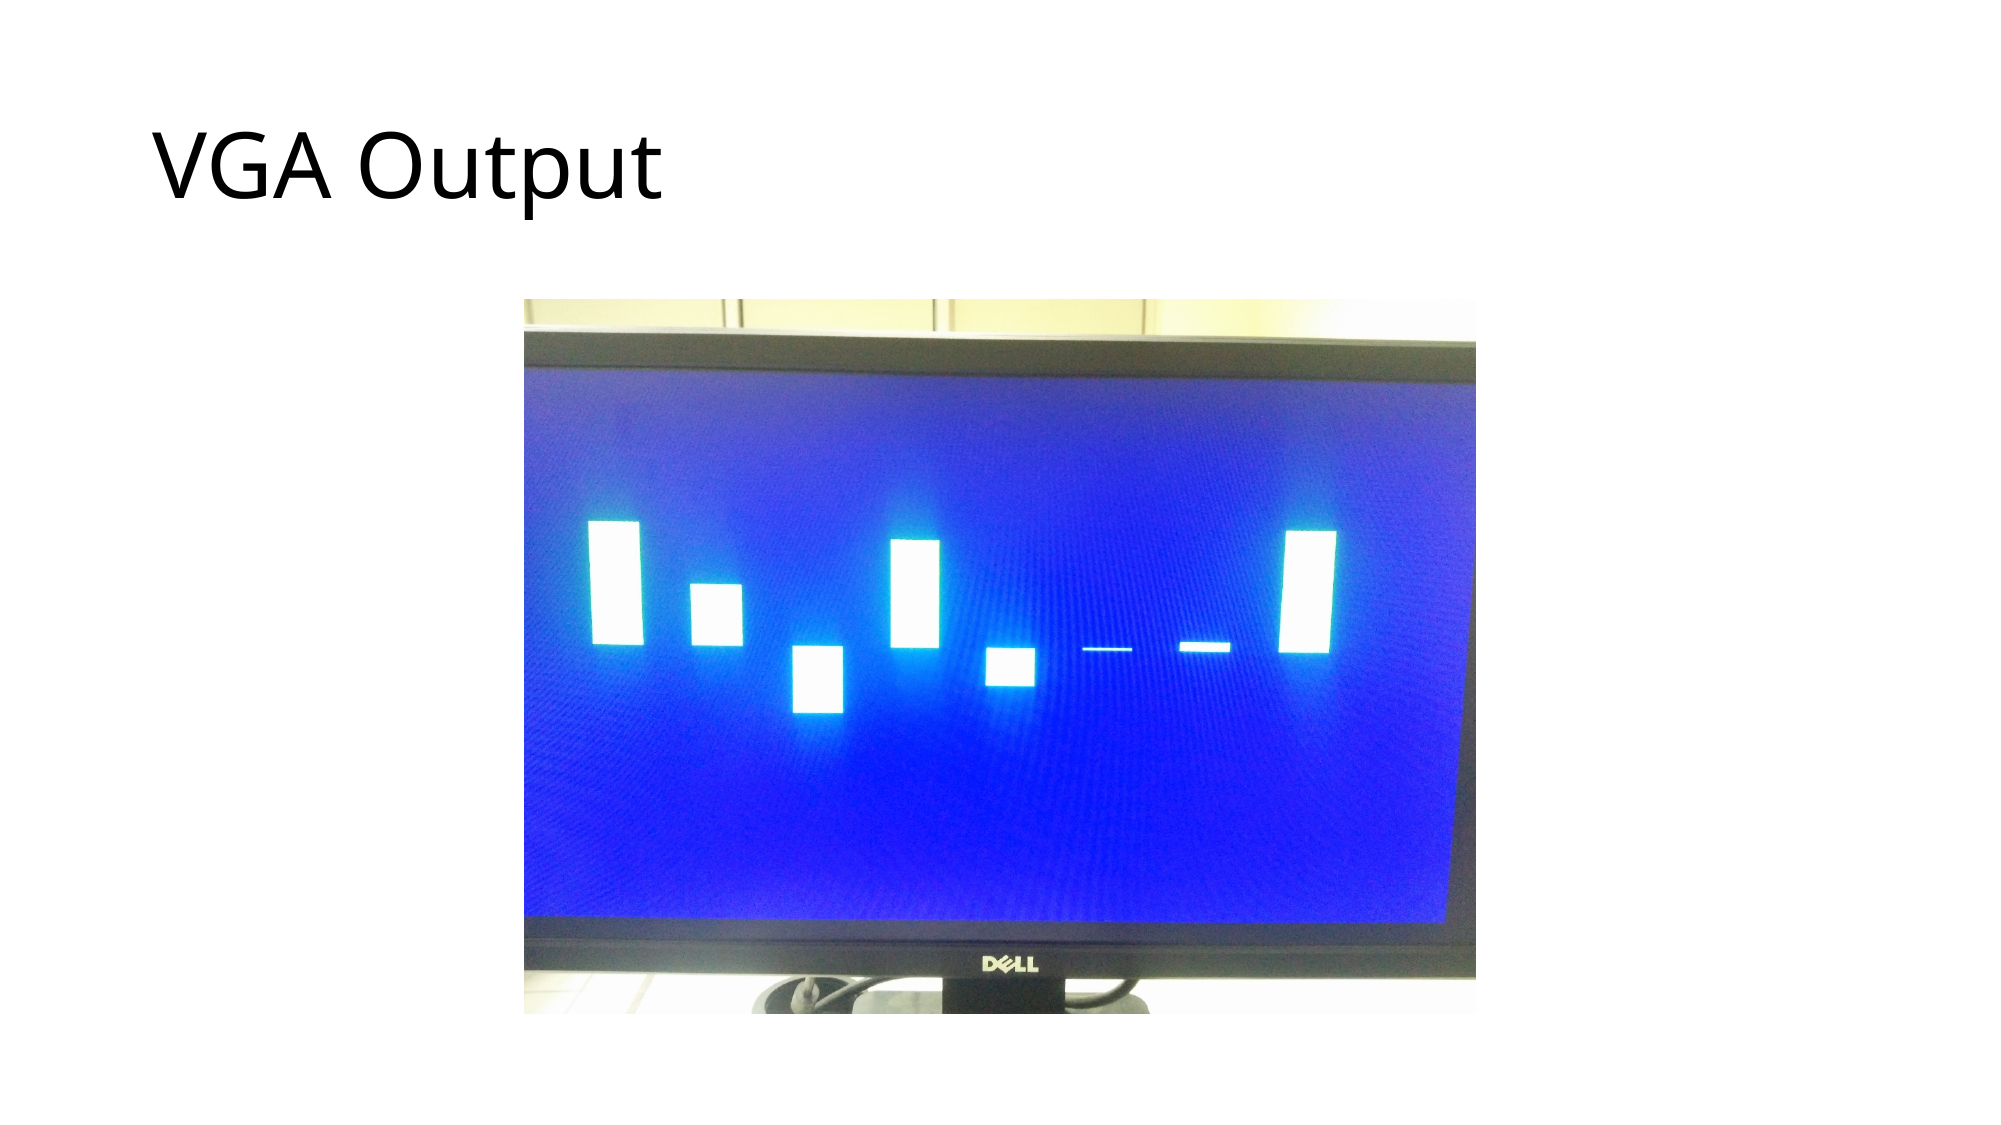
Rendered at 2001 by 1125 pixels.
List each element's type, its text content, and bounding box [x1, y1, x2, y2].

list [524, 299, 1476, 1014]
title VGA Output [137, 59, 1863, 278]
